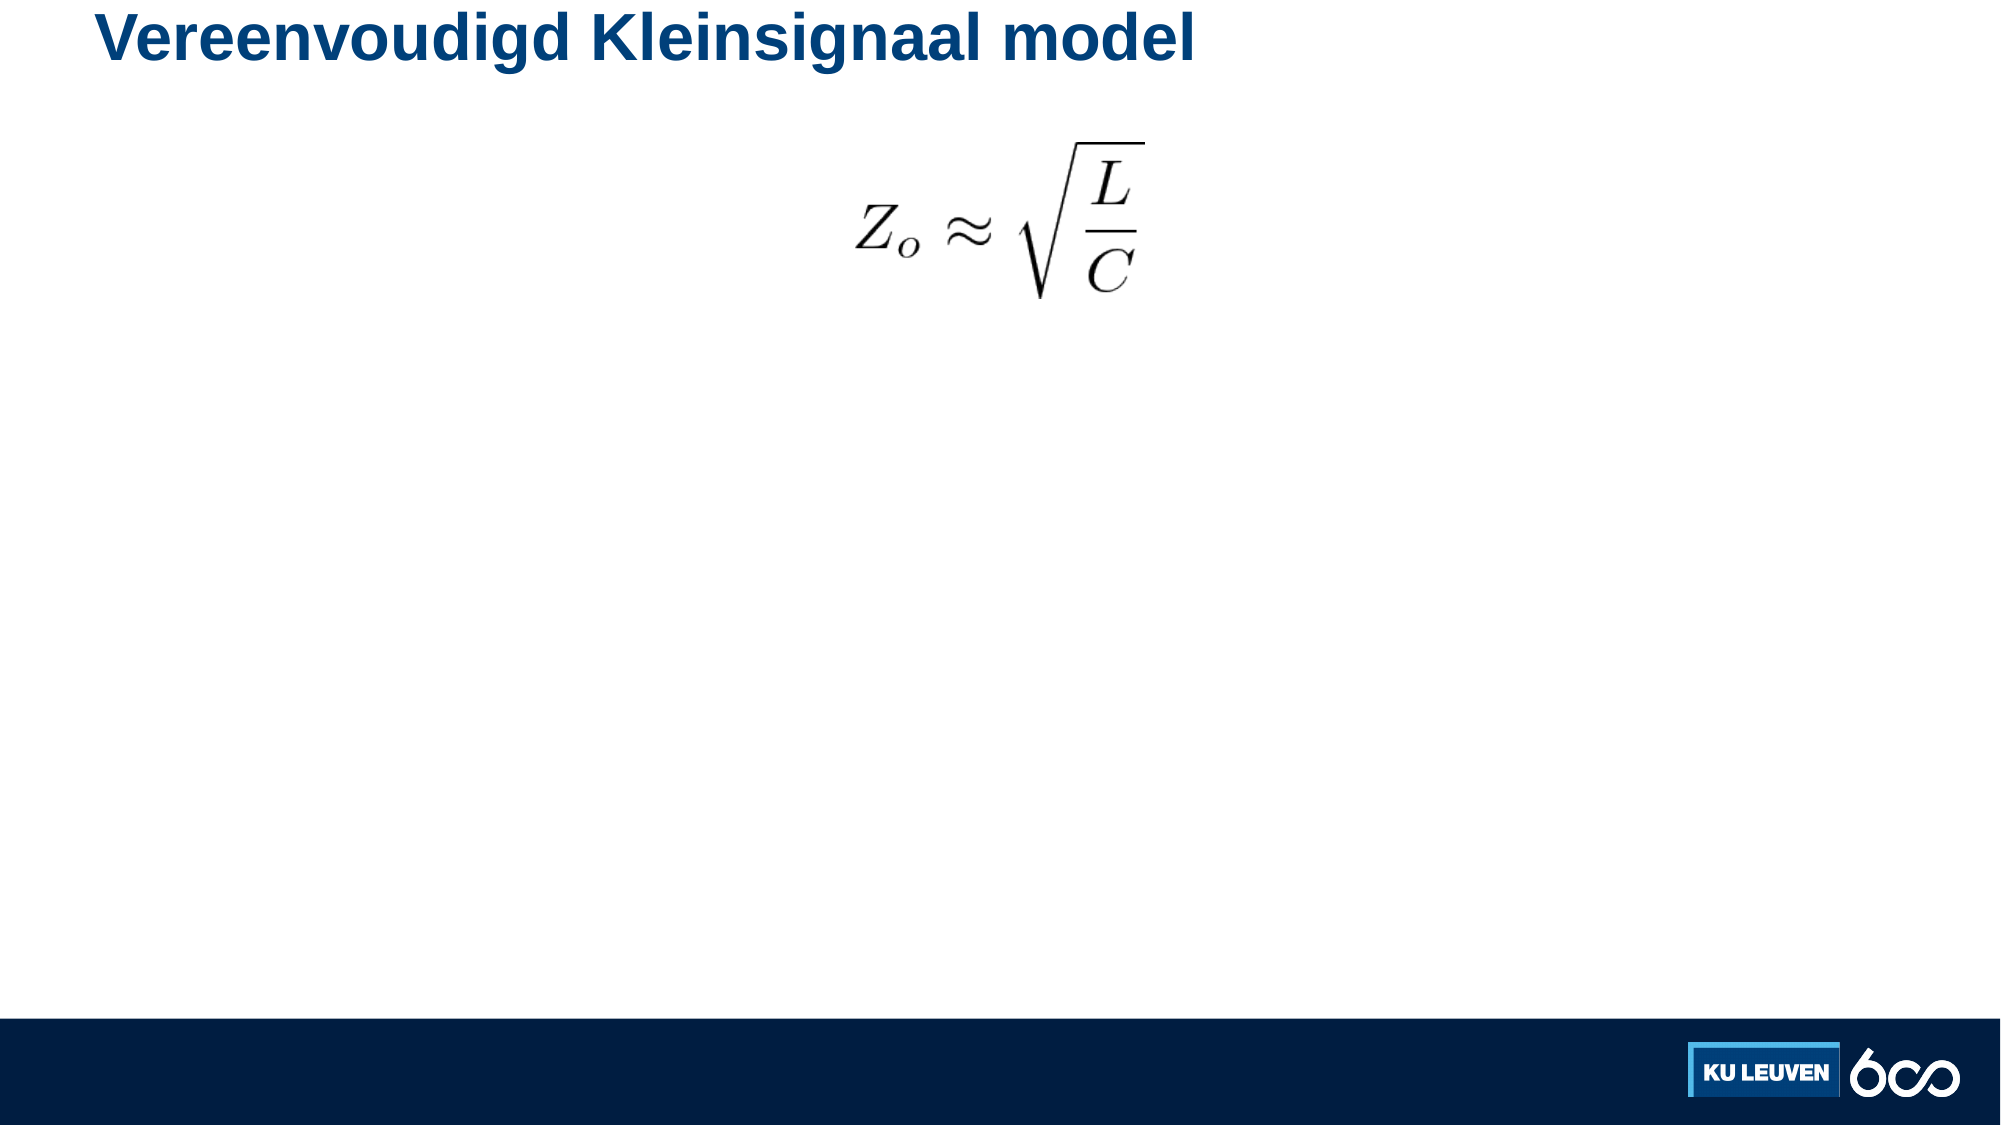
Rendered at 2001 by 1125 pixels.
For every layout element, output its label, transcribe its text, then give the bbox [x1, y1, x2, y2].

picture [1688, 1042, 1960, 1097]
picture [855, 142, 1145, 299]
title Vereenvoudigd Kleinsignaal model [94, 2, 1906, 110]
